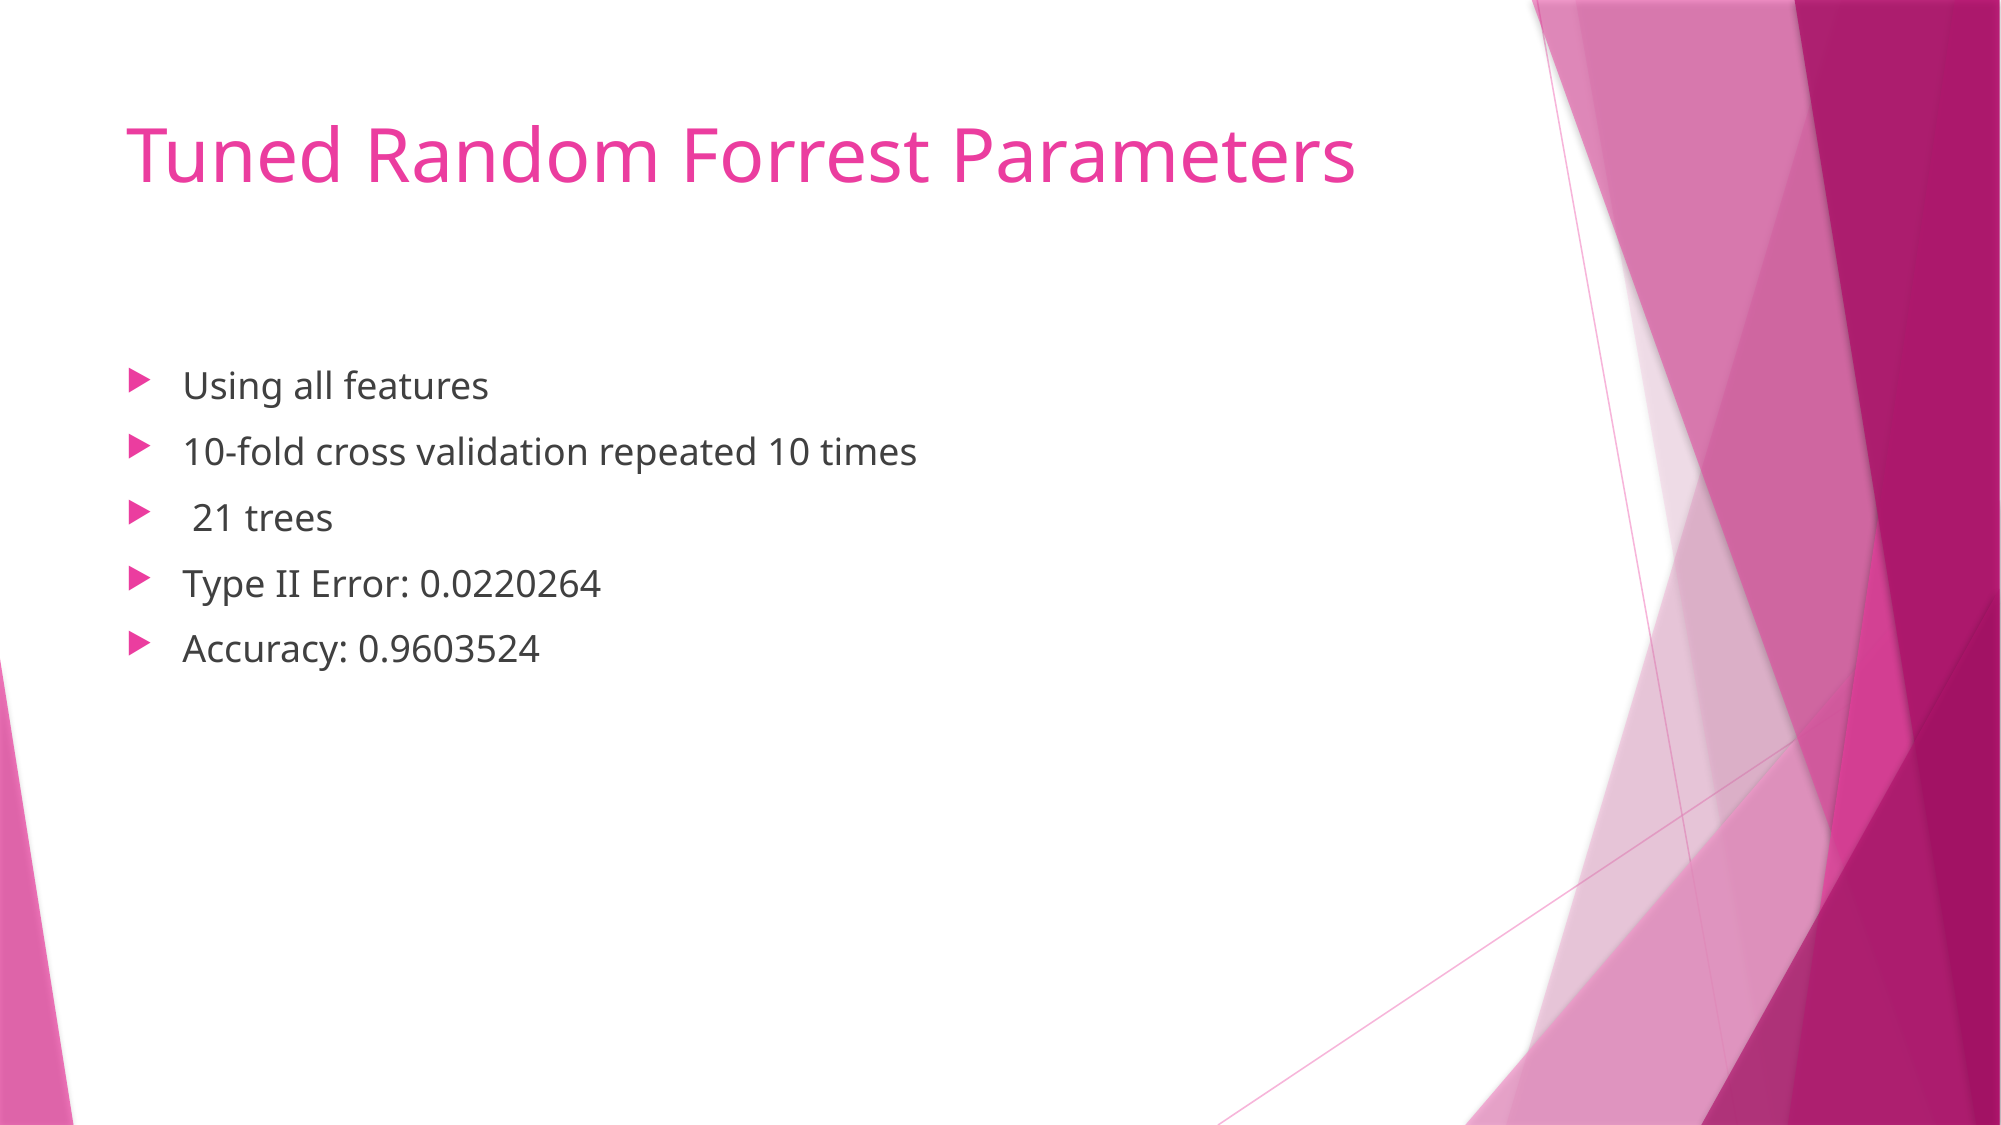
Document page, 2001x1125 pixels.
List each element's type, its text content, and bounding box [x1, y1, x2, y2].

title Tuned Random Forrest Parameters [111, 99, 1522, 317]
